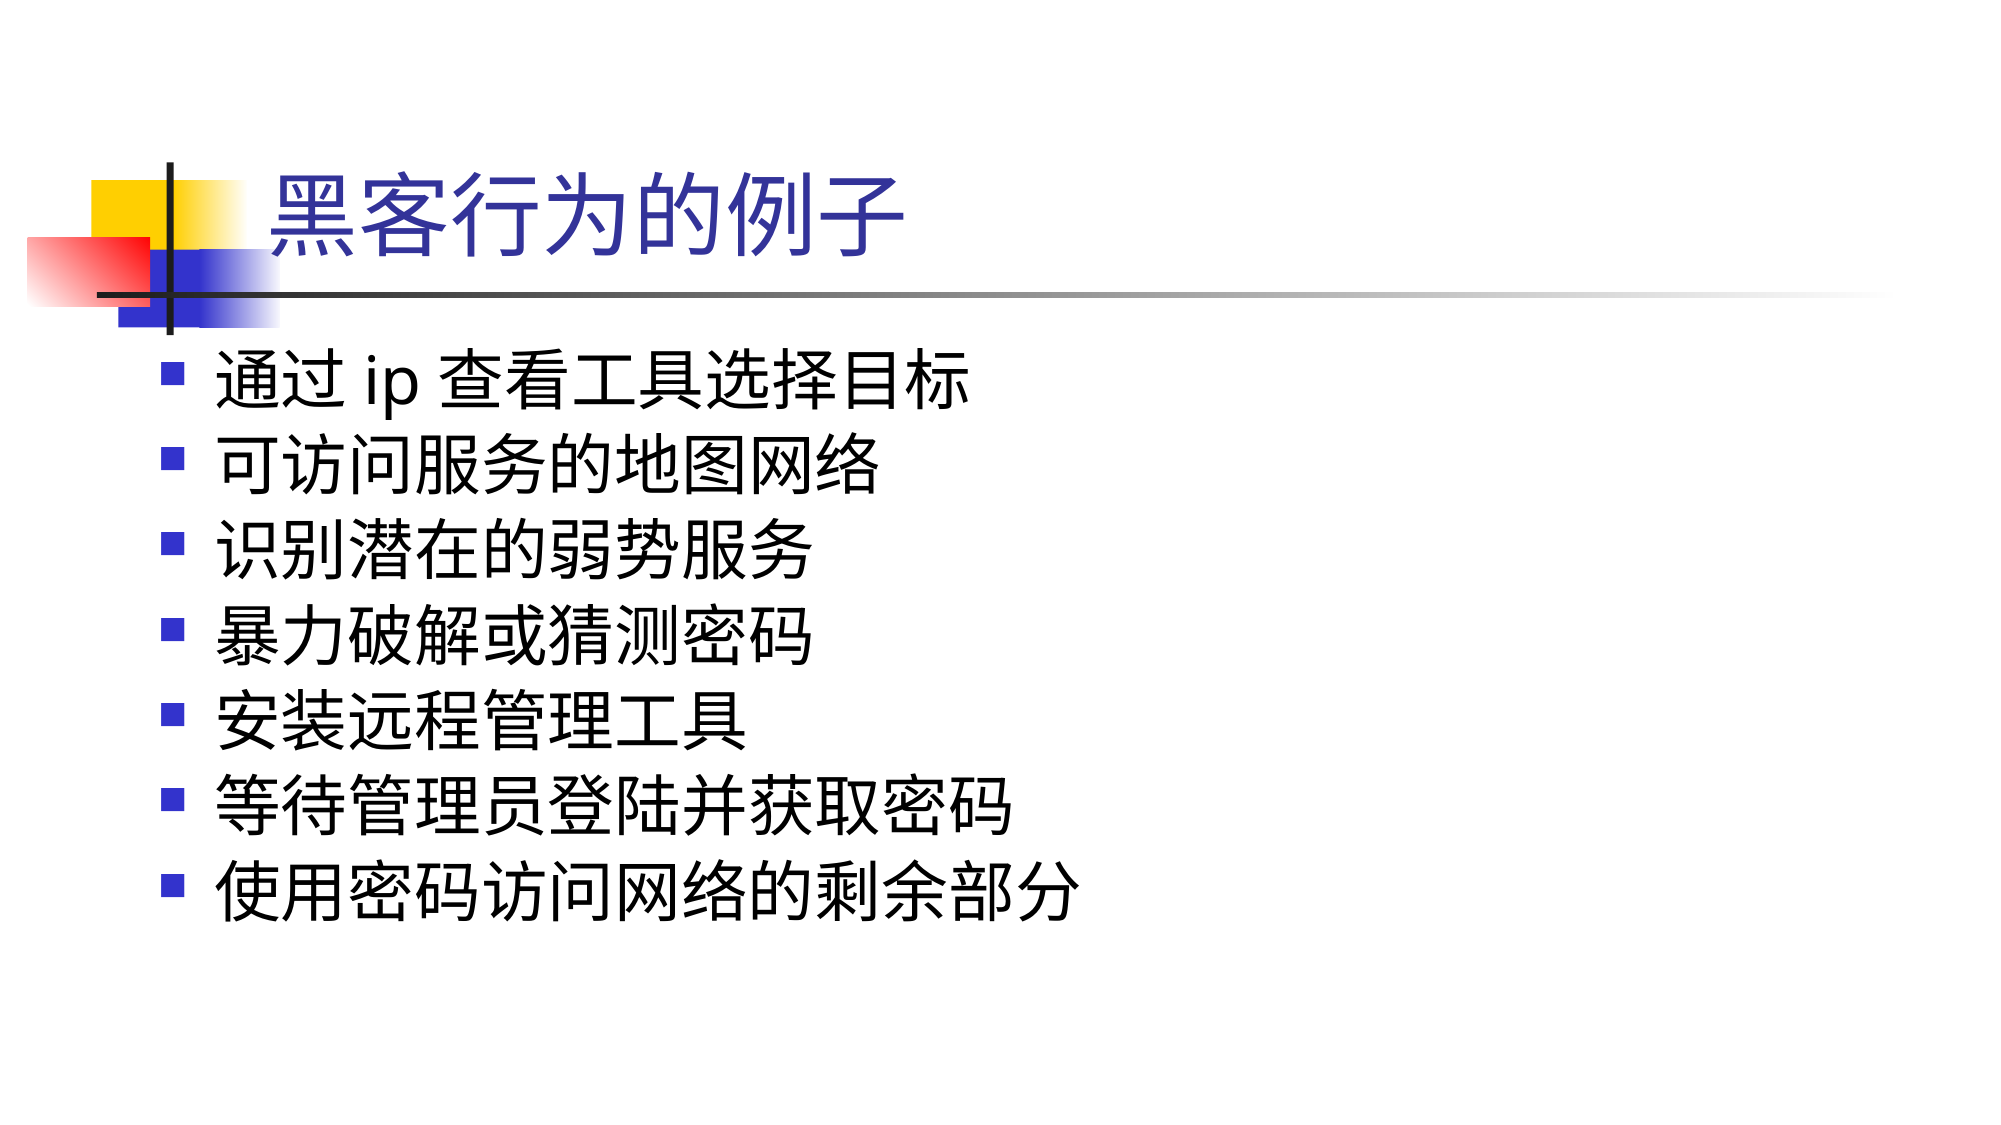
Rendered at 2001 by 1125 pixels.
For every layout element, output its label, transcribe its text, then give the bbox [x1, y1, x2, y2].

list 通过ip查看工具选择目标 可访问服务的地图网络 识别潜在的弱势服务 暴力破解或猜测密码 安装远程管理工具 等待管理员登陆并获取密码 使用密码访问网络的剩余部分 [142, 339, 1943, 967]
title 黑客行为的例子 [251, 35, 1957, 275]
